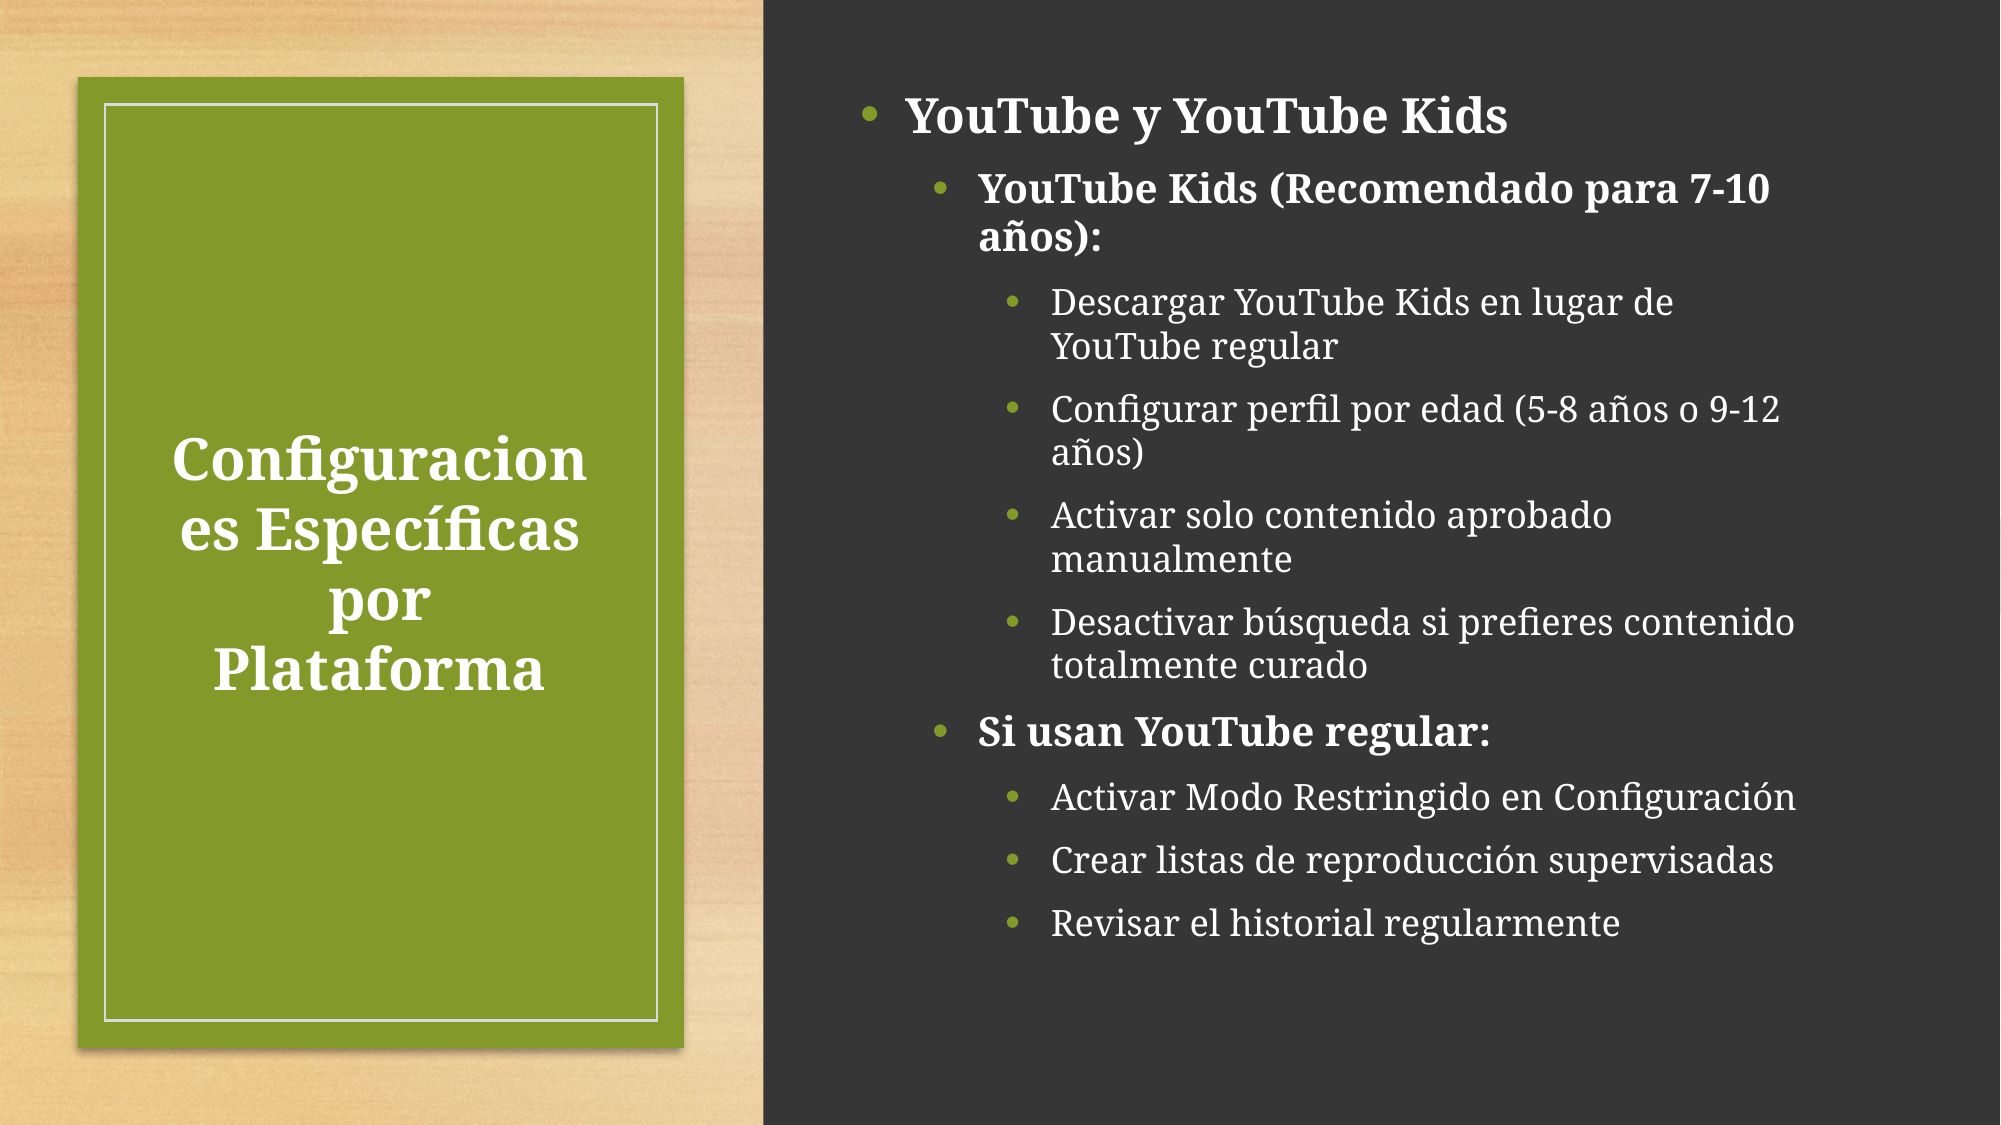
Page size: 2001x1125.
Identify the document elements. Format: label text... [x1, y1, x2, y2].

text_box [104, 103, 658, 1021]
title Configuraciones Específicas por Plataforma [156, 156, 605, 968]
text_box [77, 76, 685, 1049]
list YouTube y YouTube Kids YouTube Kids (Recomendado para 7-10 años): Descargar YouTube Kids en lugar de YouTube regular Configurar perfil por edad (5-8 años o 9-12 años) Activar solo contenido aprobado manualmente Desactivar búsqueda si prefieres contenido totalmente curado Si usan YouTube regular: Activar Modo Restringido en Configuración Crear listas de reproducción supervisadas Revisar el historial regularmente [844, 77, 1822, 964]
text_box [0, 0, 762, 1125]
text_box [762, 0, 2000, 1125]
